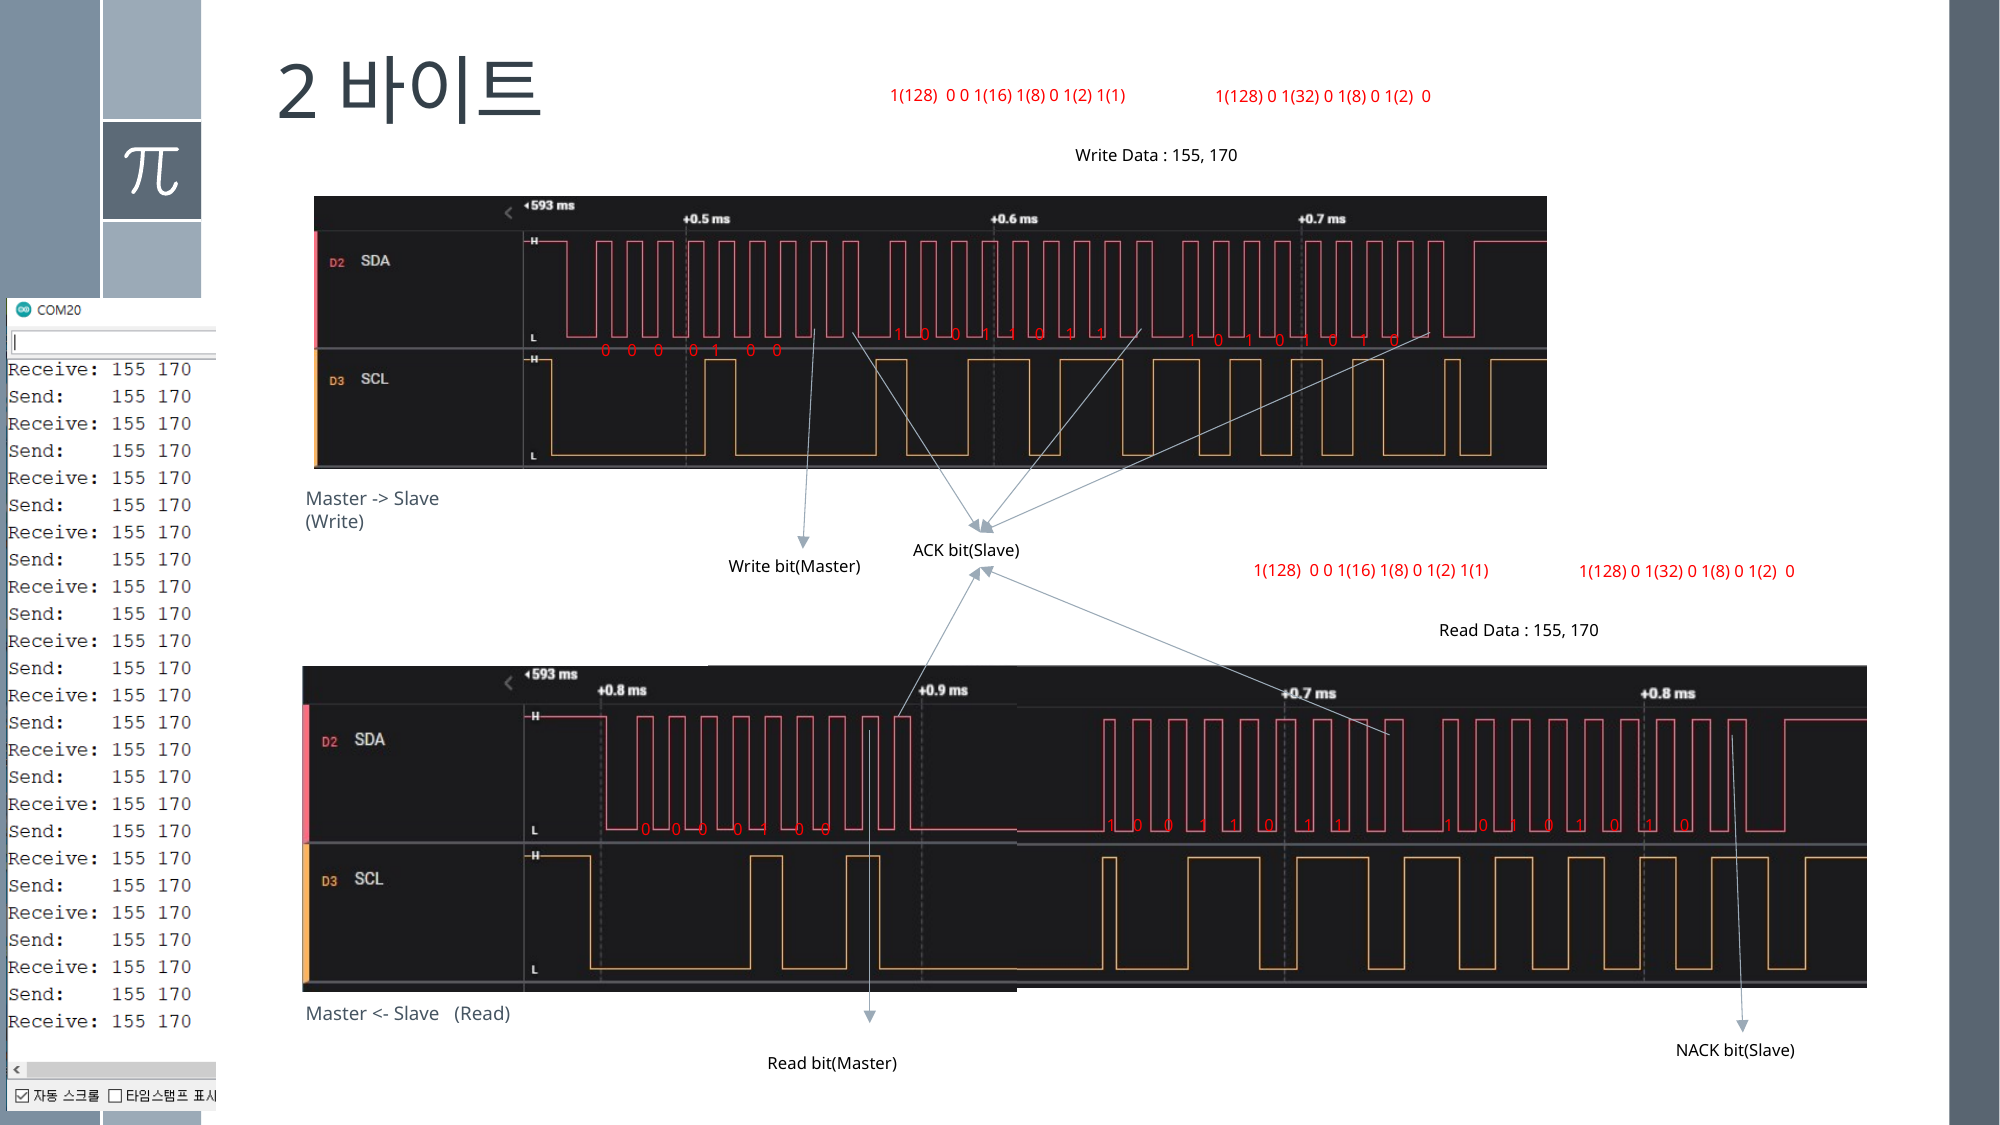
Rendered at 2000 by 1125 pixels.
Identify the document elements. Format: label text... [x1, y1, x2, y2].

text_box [980, 567, 1390, 735]
text_box 1(128) 0 0 1(16) 1(8) 0 1(2) 1(1) [874, 77, 1154, 113]
text_box Write Data : 155, 170 [1060, 137, 1272, 172]
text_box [1732, 734, 1743, 1033]
picture [1017, 664, 1867, 988]
text_box 1(128) 0 1(32) 0 1(8) 0 1(2) 0 [1200, 78, 1503, 114]
title 2바이트 [261, 29, 1867, 233]
text_box NACK bit(Slave) [1661, 1032, 1825, 1068]
picture [314, 196, 1547, 469]
text_box 1(128) 0 0 1(16) 1(8) 0 1(2) 1(1) [1238, 552, 1517, 588]
text_box Read bit(Master) [752, 1045, 931, 1080]
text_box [852, 332, 980, 533]
text_box ACK bit(Slave) [898, 533, 1062, 567]
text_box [980, 332, 1431, 533]
text_box 1(128) 0 1(32) 0 1(8) 0 1(2) 0 [1564, 553, 1867, 589]
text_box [802, 328, 815, 549]
text_box Read Data : 155, 170 [1424, 612, 1636, 647]
text_box Master <- Slave (Read) [290, 993, 528, 1032]
picture [5, 298, 216, 1111]
text_box Write bit(Master) [713, 548, 892, 584]
text_box Master -> Slave (Write) [290, 479, 528, 540]
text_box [980, 328, 1142, 332]
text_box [898, 567, 980, 716]
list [302, 666, 1017, 992]
